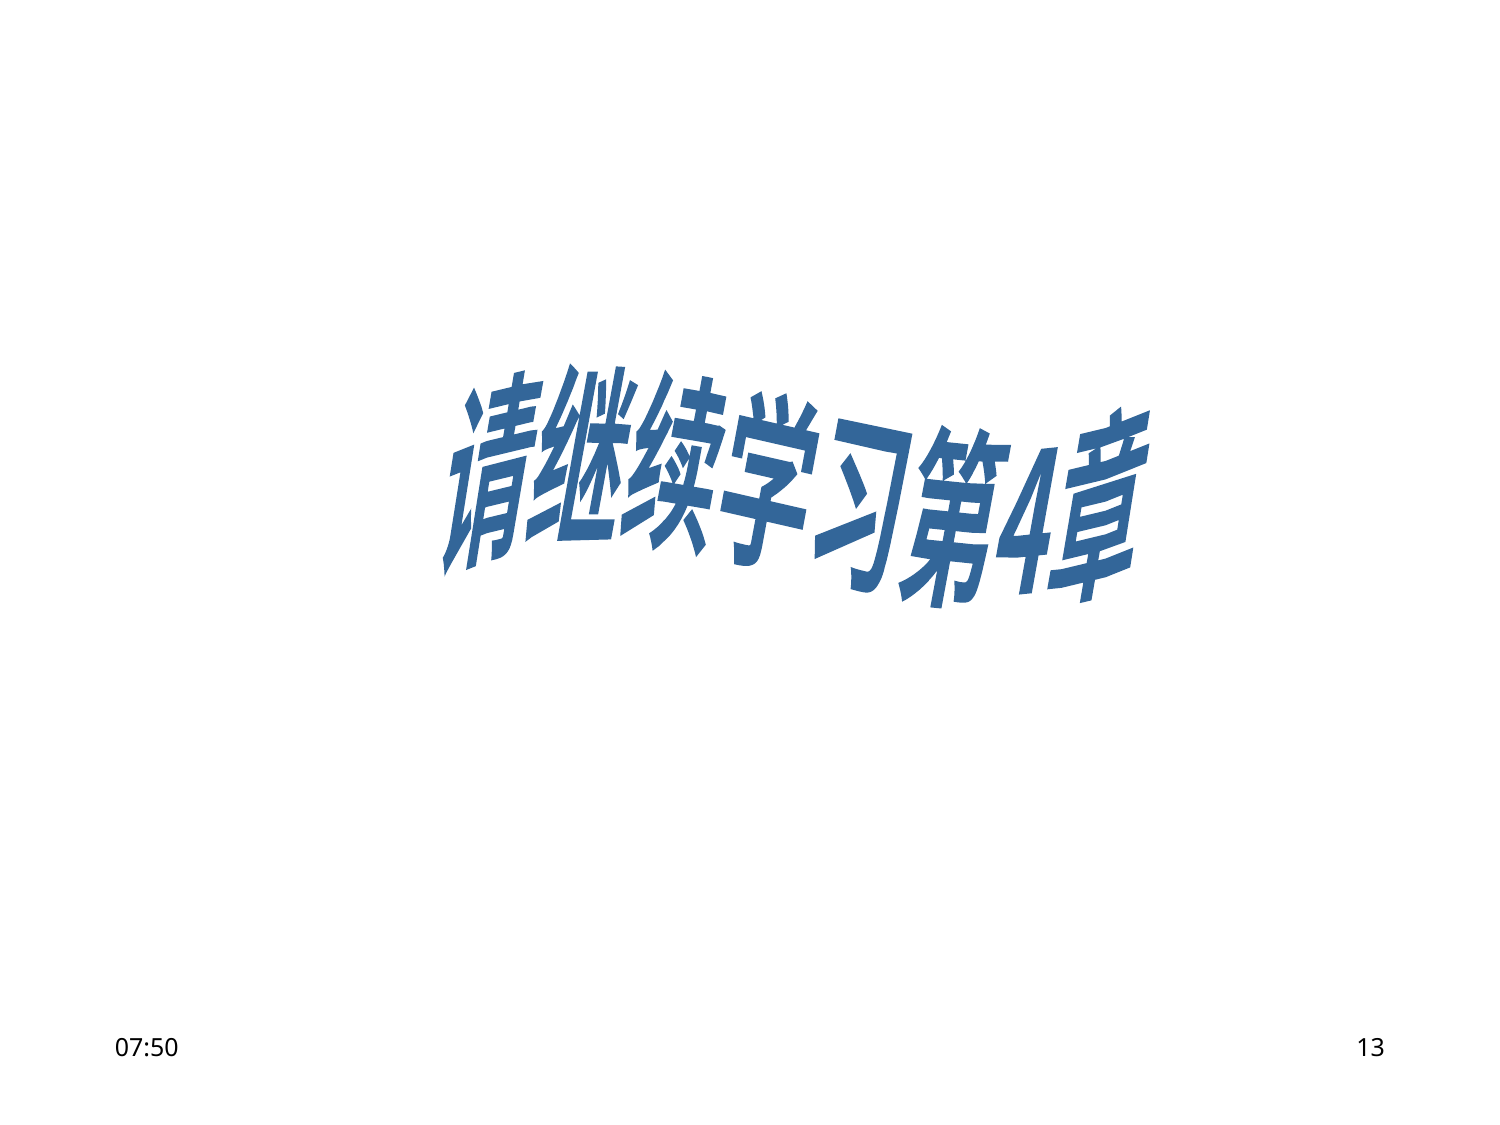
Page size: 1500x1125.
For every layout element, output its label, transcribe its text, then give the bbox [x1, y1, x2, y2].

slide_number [99, 1024, 426, 1103]
slide_number 13 [1074, 1024, 1401, 1103]
